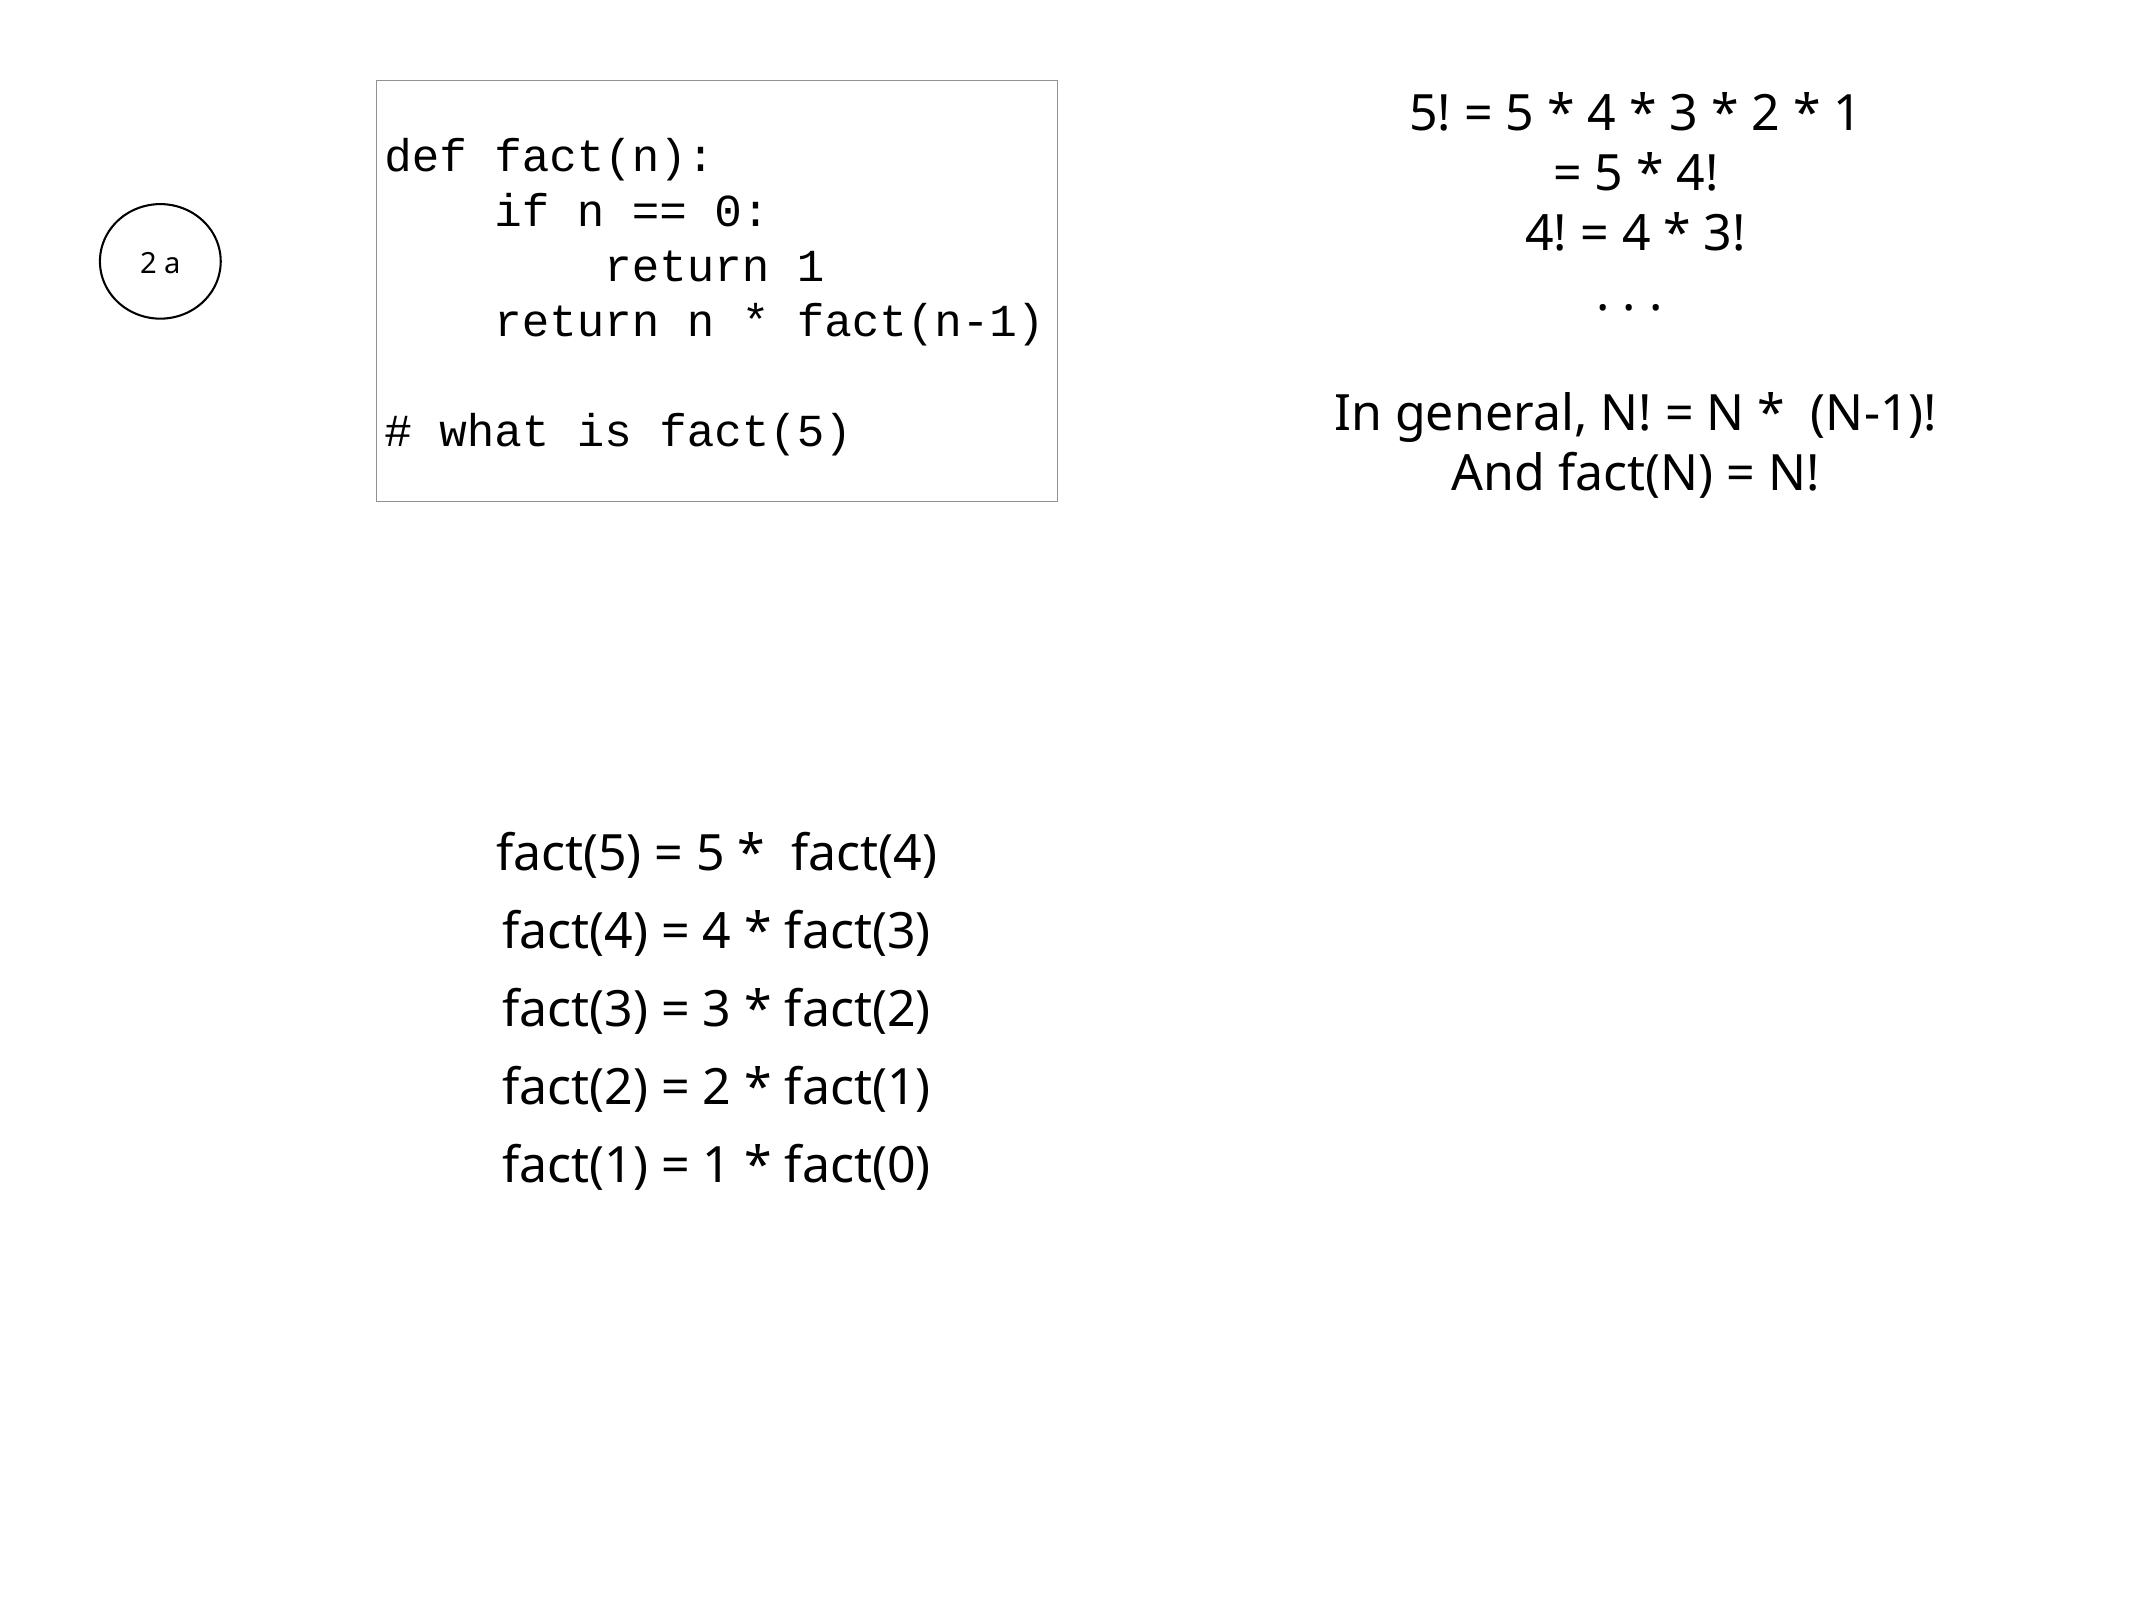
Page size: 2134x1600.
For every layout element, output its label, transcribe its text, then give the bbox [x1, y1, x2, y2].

text_box def fact(n): if n == 0: return 1 return n * fact(n-1) # what is fact(5) [376, 80, 1058, 502]
text_box 2 a [99, 204, 221, 319]
text_box fact(5) = 5 * fact(4) fact(4) = 4 * fact(3) fact(3) = 3 * fact(2) fact(2) = 2 * fact(1) fact(1) = 1 * fact(0) [273, 794, 1161, 1201]
text_box 5! = 5 * 4 * 3 * 2 * 1 = 5 * 4! 4! = 4 * 3! . . . In general, N! = N * (N-1)! And fact(N) = N! [1312, 72, 1960, 510]
